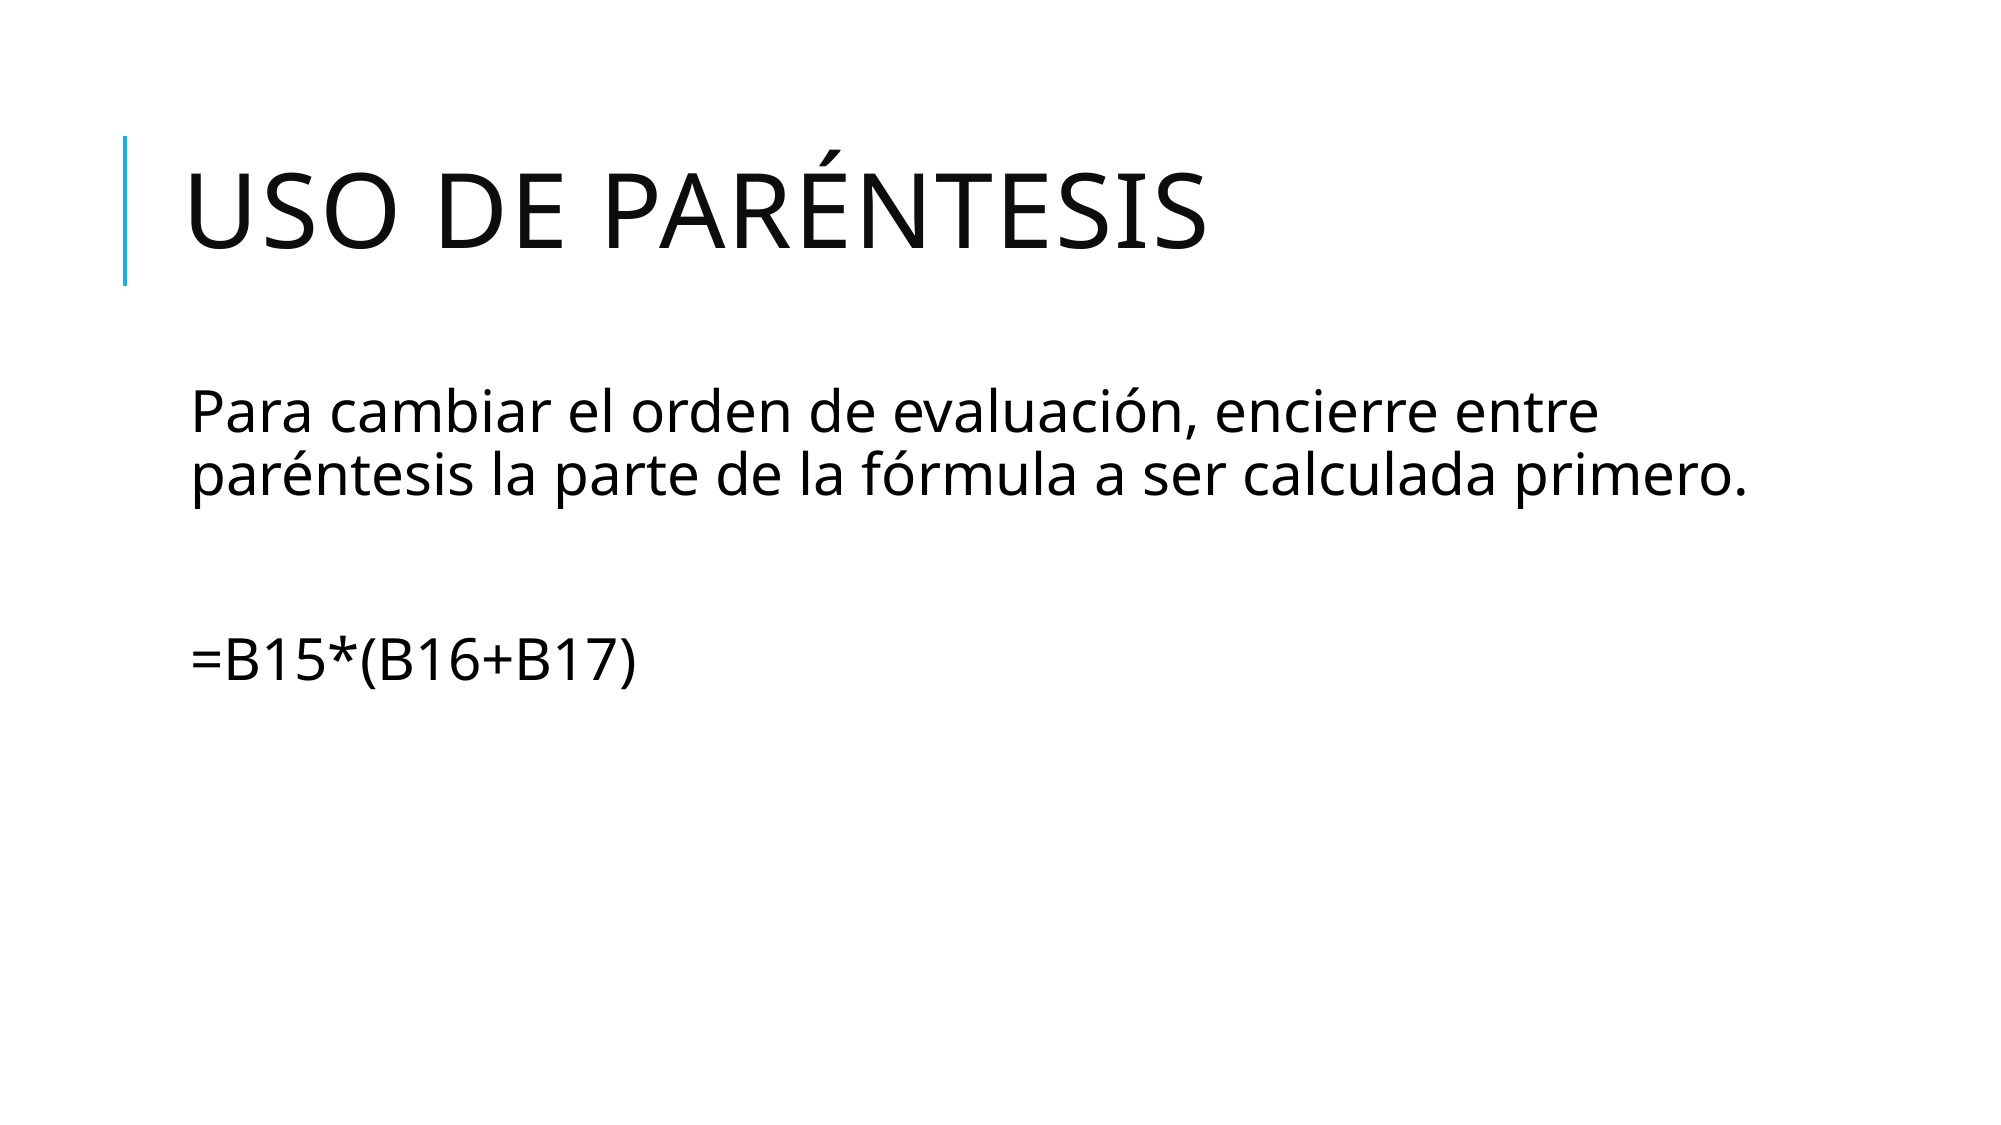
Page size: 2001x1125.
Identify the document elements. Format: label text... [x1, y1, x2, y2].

list Para cambiar el orden de evaluación, encierre entre paréntesis la parte de la fórmula a ser calculada primero. =B15*(B16+B17) [168, 375, 1763, 1035]
title Uso de paréntesis [168, 96, 1763, 342]
